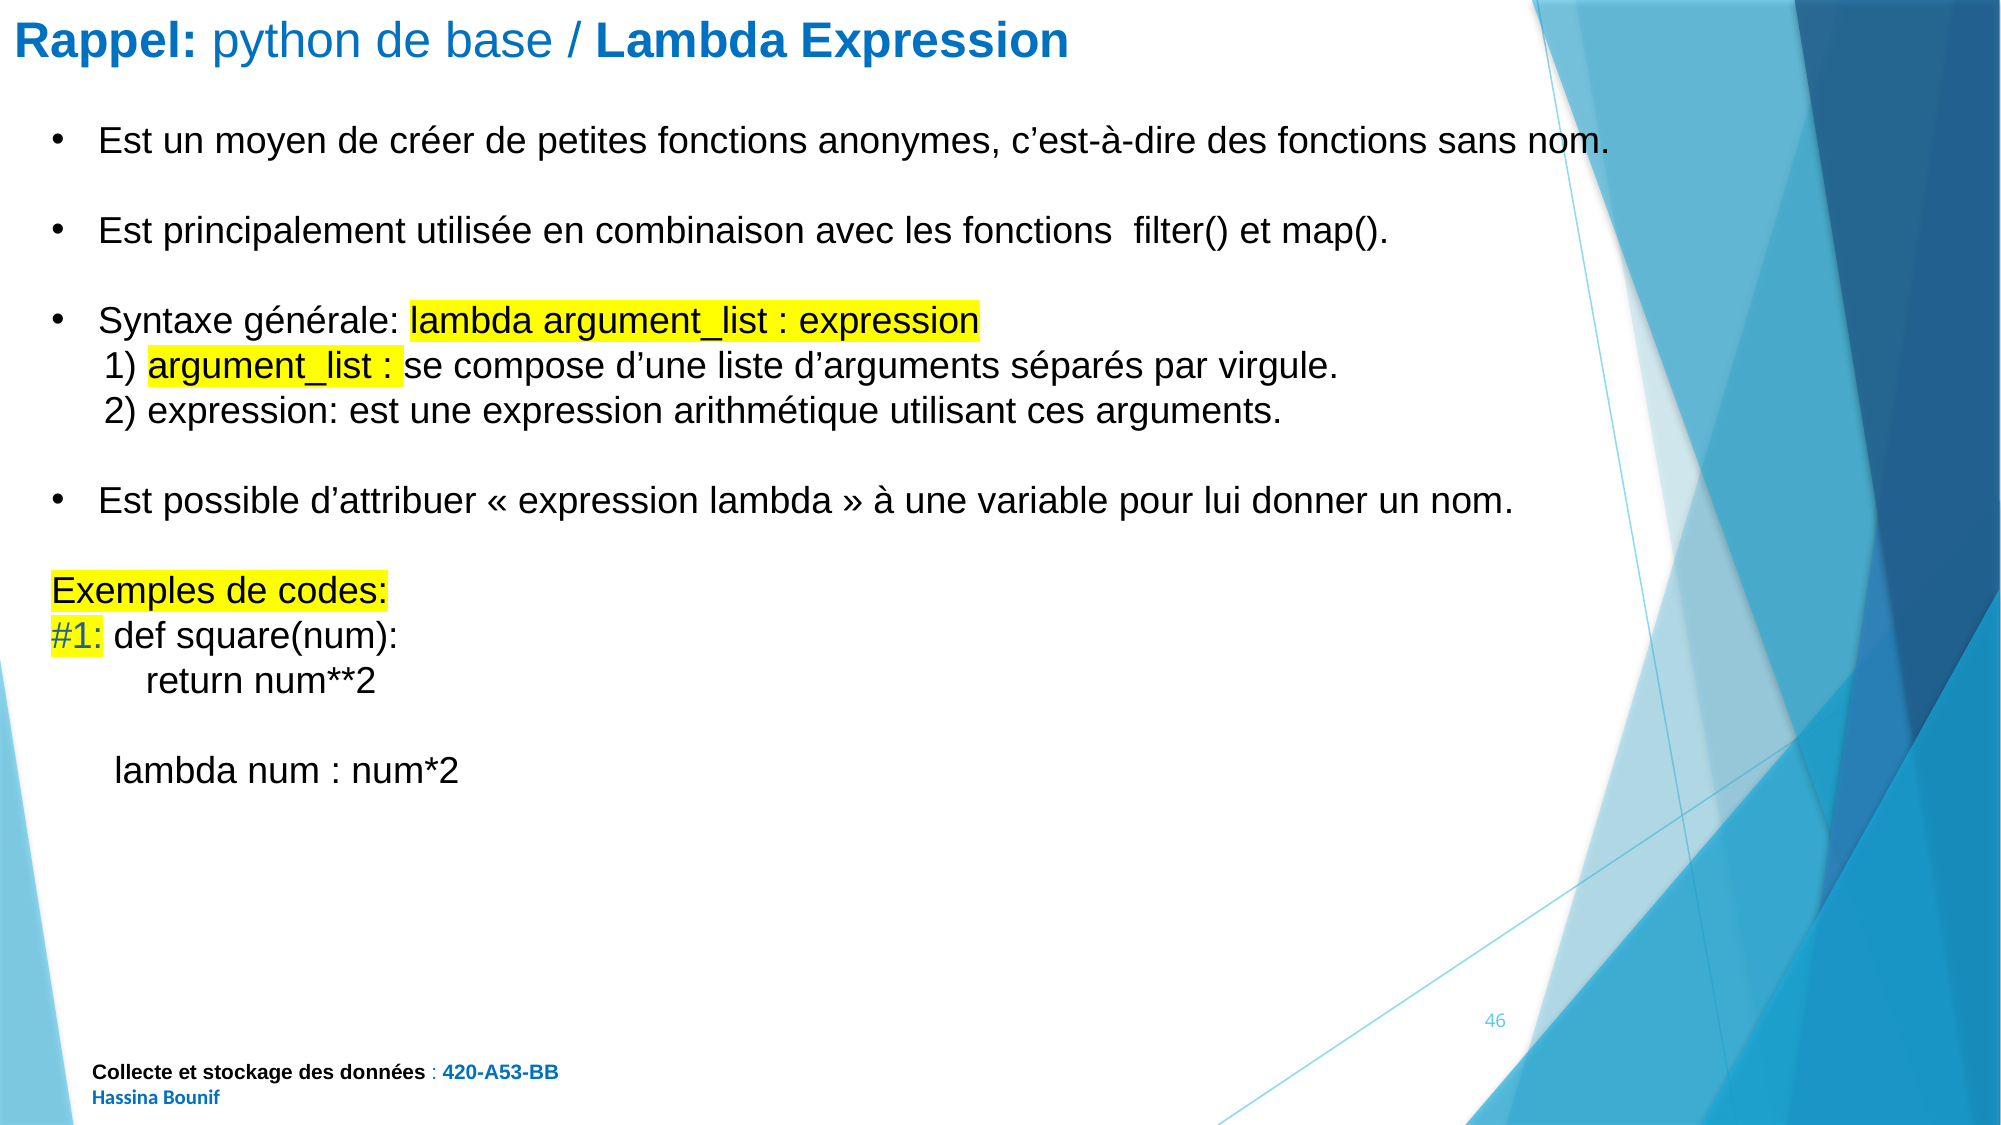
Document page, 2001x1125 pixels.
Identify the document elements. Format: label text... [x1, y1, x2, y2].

slide_number 46 [1409, 991, 1522, 1051]
text_box Rappel: python de base / Lambda Expression [0, 0, 1264, 99]
text_box Est un moyen de créer de petites fonctions anonymes, c’est-à-dire des fonctions sans nom. Est principalement utilisée en combinaison avec les fonctions filter() et map(). Syntaxe générale: lambda argument_list : expression 1) argument_list : se compose d’une liste d’arguments séparés par virgule. 2) expression: est une expression arithmétique utilisant ces arguments. Est possible d’attribuer « expression lambda » à une variable pour lui donner un nom. Exemples de codes: #1: def square(num): return num**2 lambda num : num*2 [36, 109, 1739, 799]
